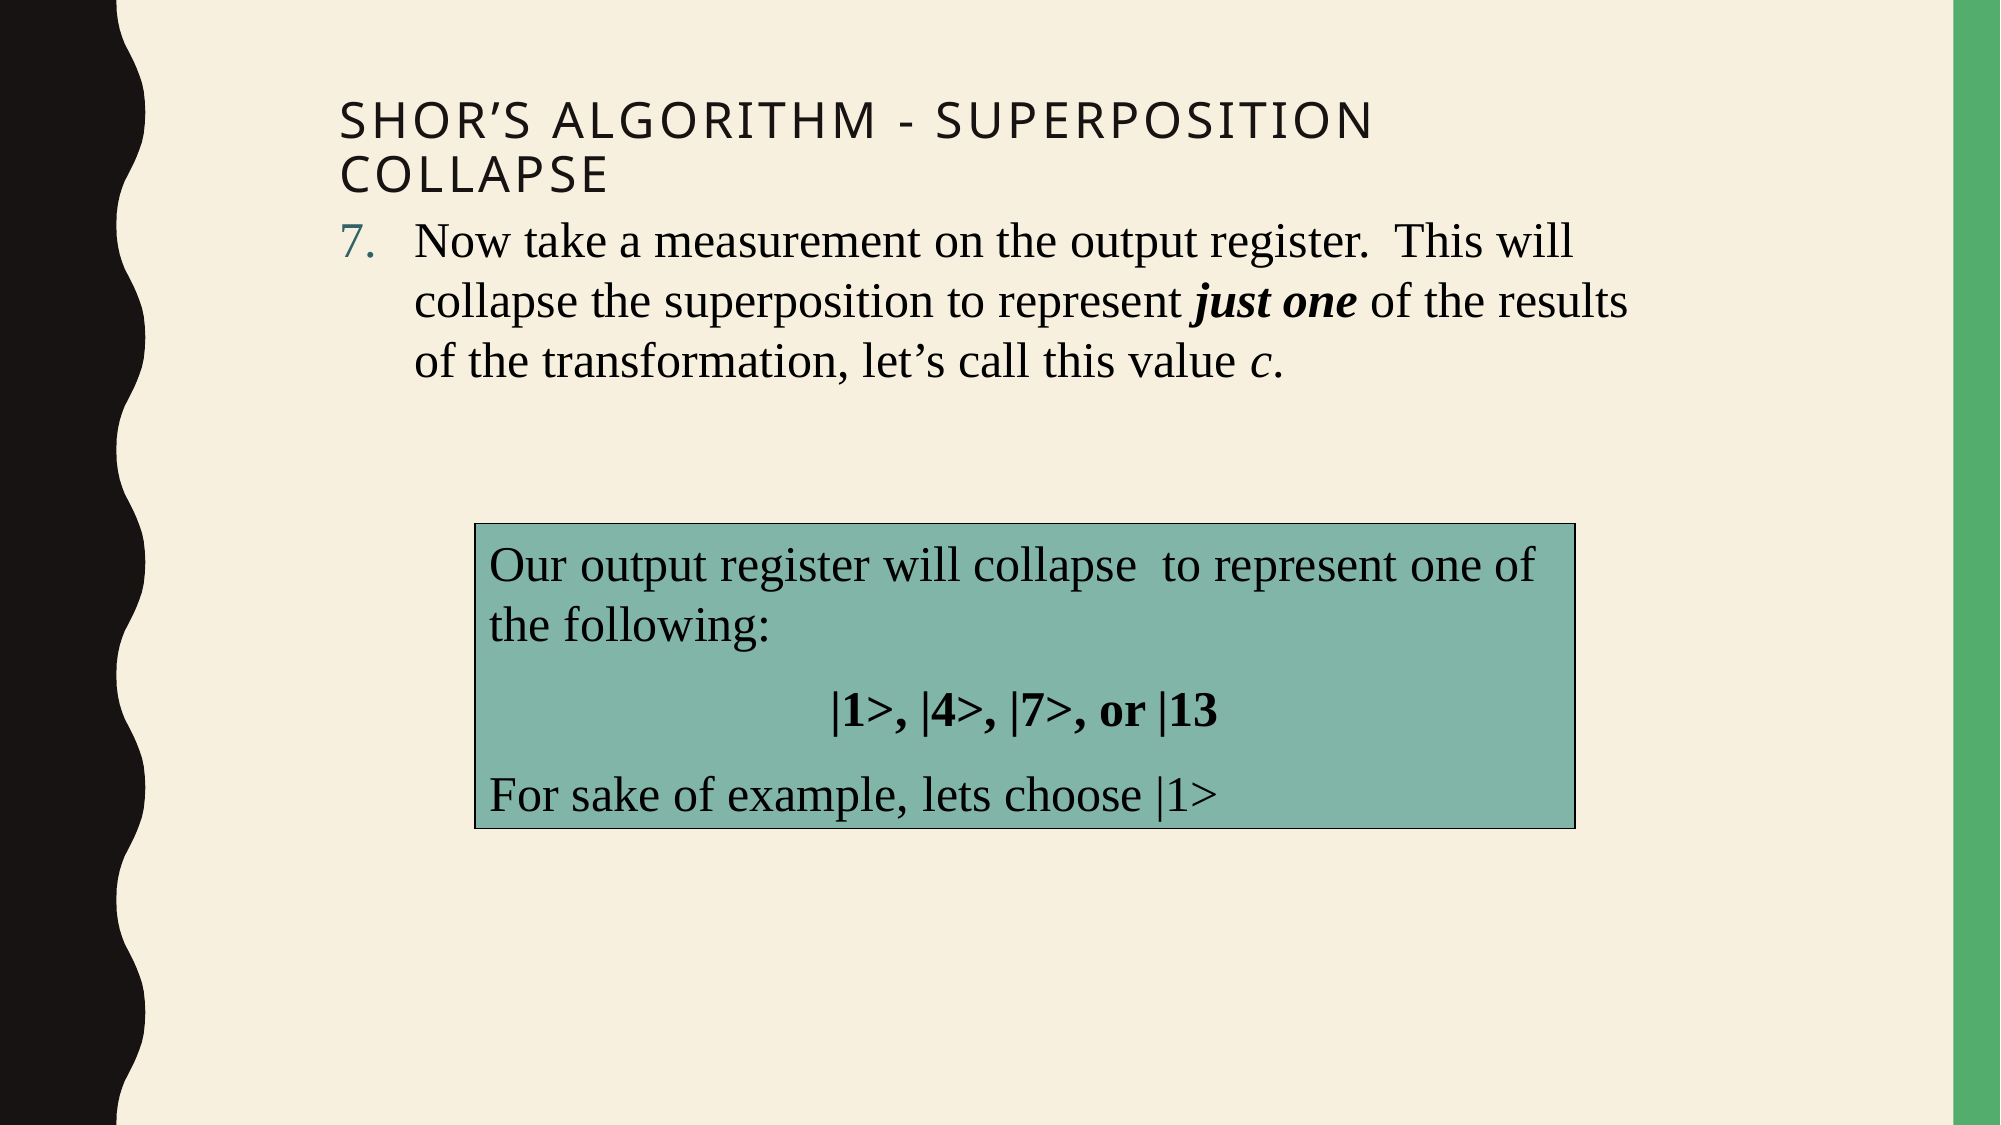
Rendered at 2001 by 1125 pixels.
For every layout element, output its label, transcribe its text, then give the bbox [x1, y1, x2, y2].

title Shor’s Algorithm - Superposition Collapse [324, 87, 1675, 163]
text_box Our output register will collapse to represent one of the following: |1>, |4>, |7>, or |13 For sake of example, lets choose |1> [474, 523, 1575, 829]
text_box Now take a measurement on the output register. This will collapse the superposition to represent just one of the results of the transformation, let’s call this value c. [324, 199, 1663, 395]
